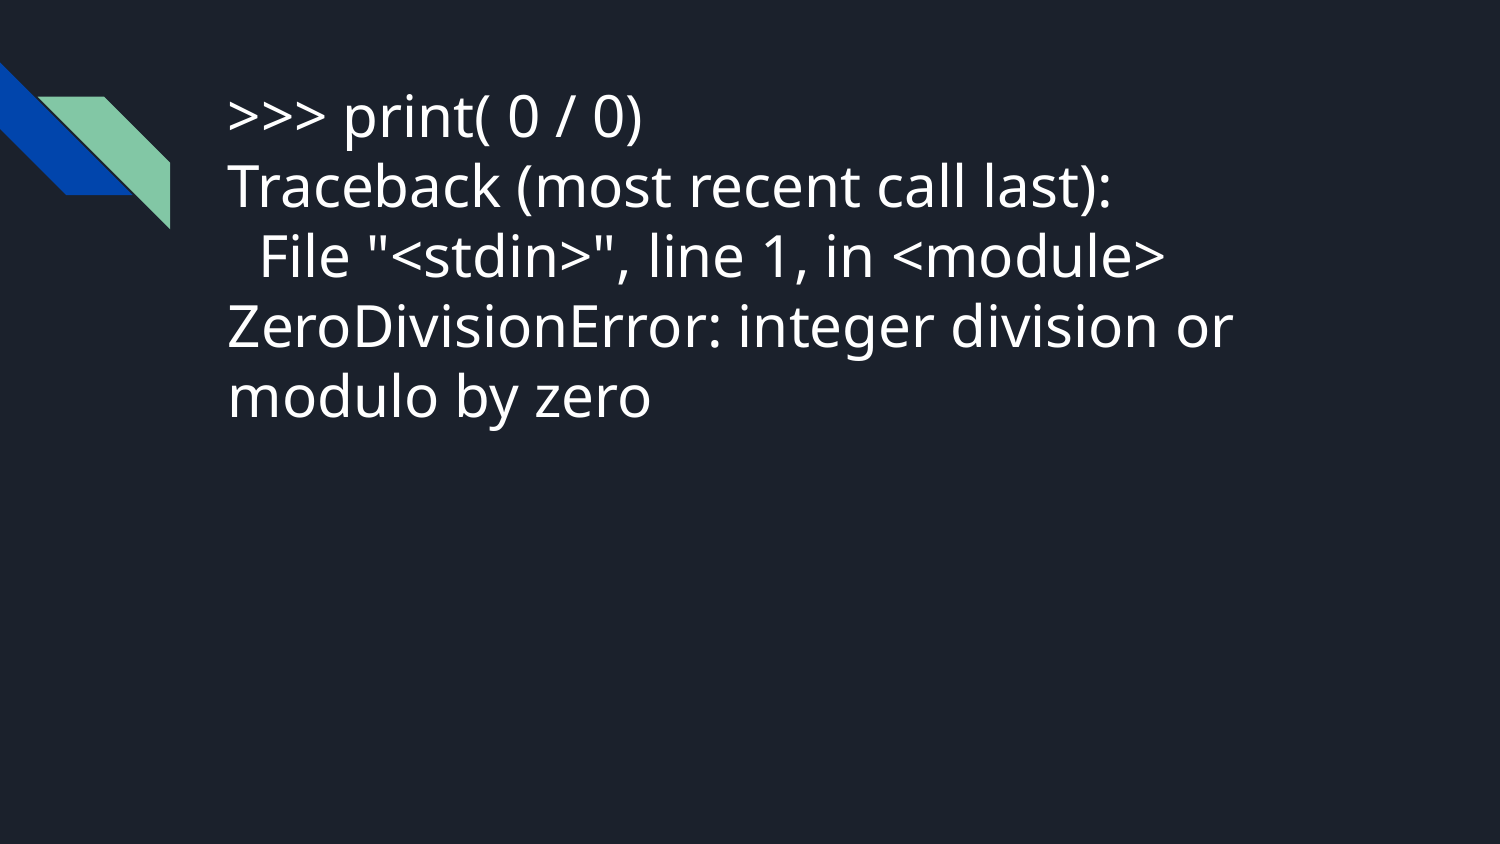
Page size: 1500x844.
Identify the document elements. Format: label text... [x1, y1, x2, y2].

title >>> print( 0 / 0) Traceback (most recent call last): File "<stdin>", line 1, in <module> ZeroDivisionError: integer division or modulo by zero [212, 64, 1368, 215]
